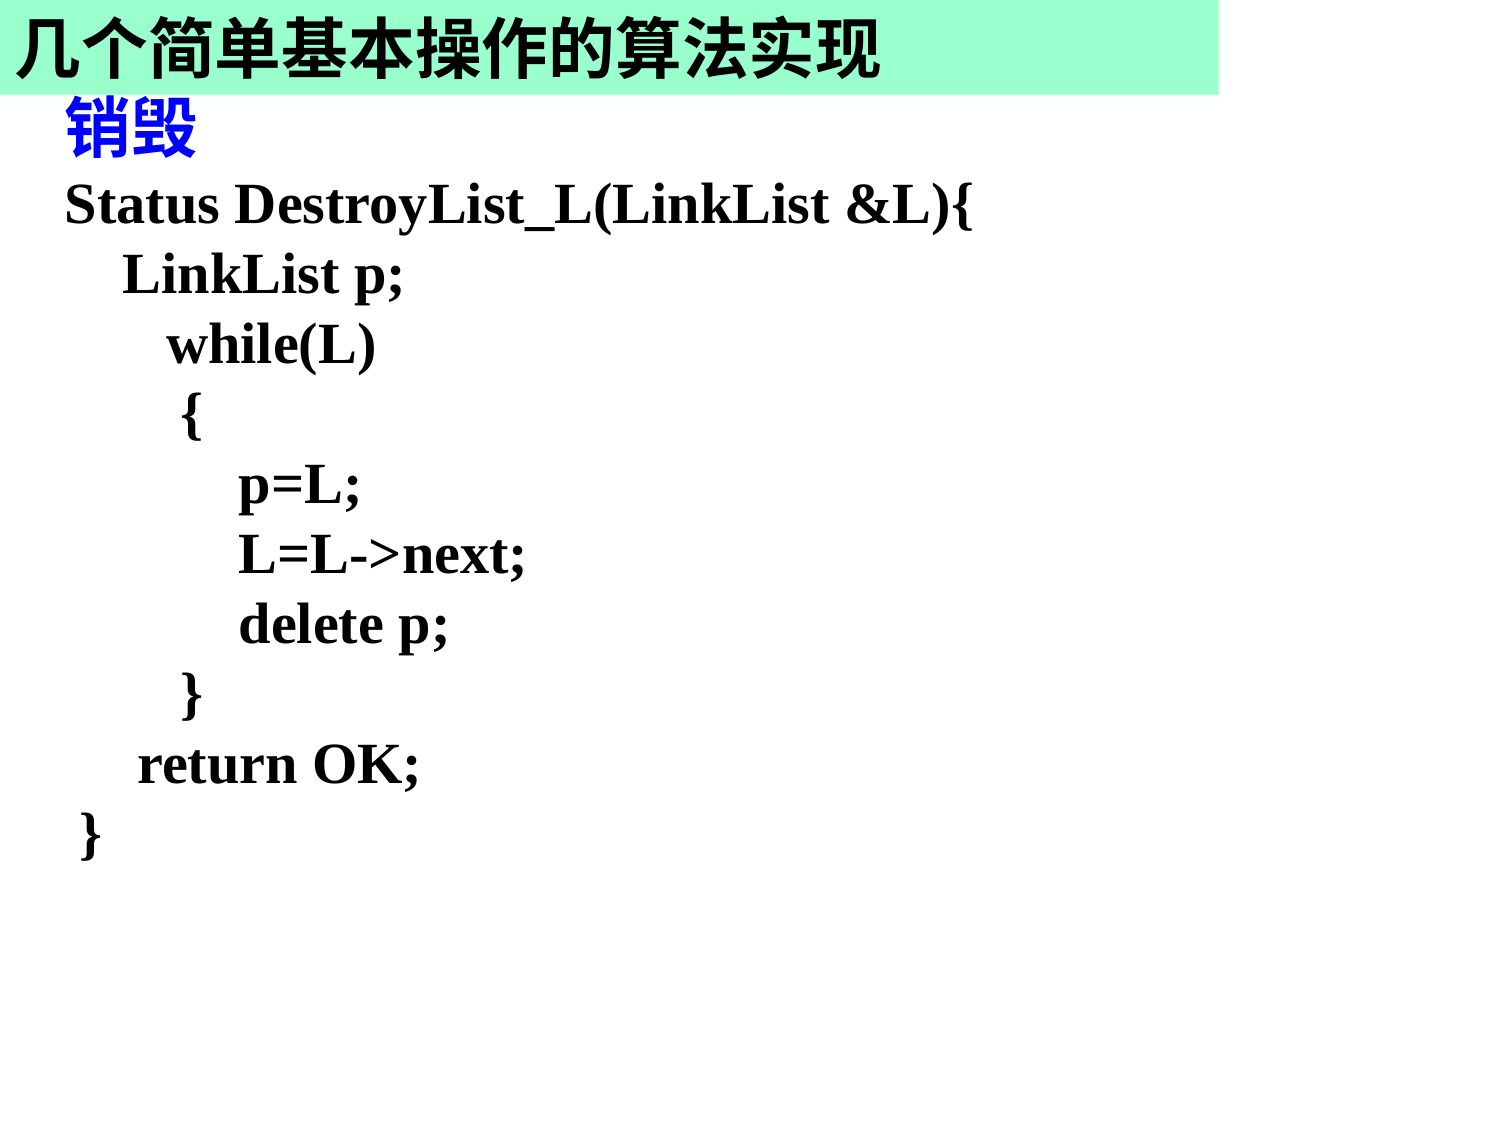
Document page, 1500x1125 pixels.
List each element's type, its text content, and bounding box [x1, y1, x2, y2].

text_box 几个简单基本操作的算法实现 [0, 0, 1219, 95]
text_box 销毁 Status DestroyList_L(LinkList &L){ LinkList p; while(L) { p=L; L=L->next; delete p; } return OK; } [50, 78, 1450, 1012]
